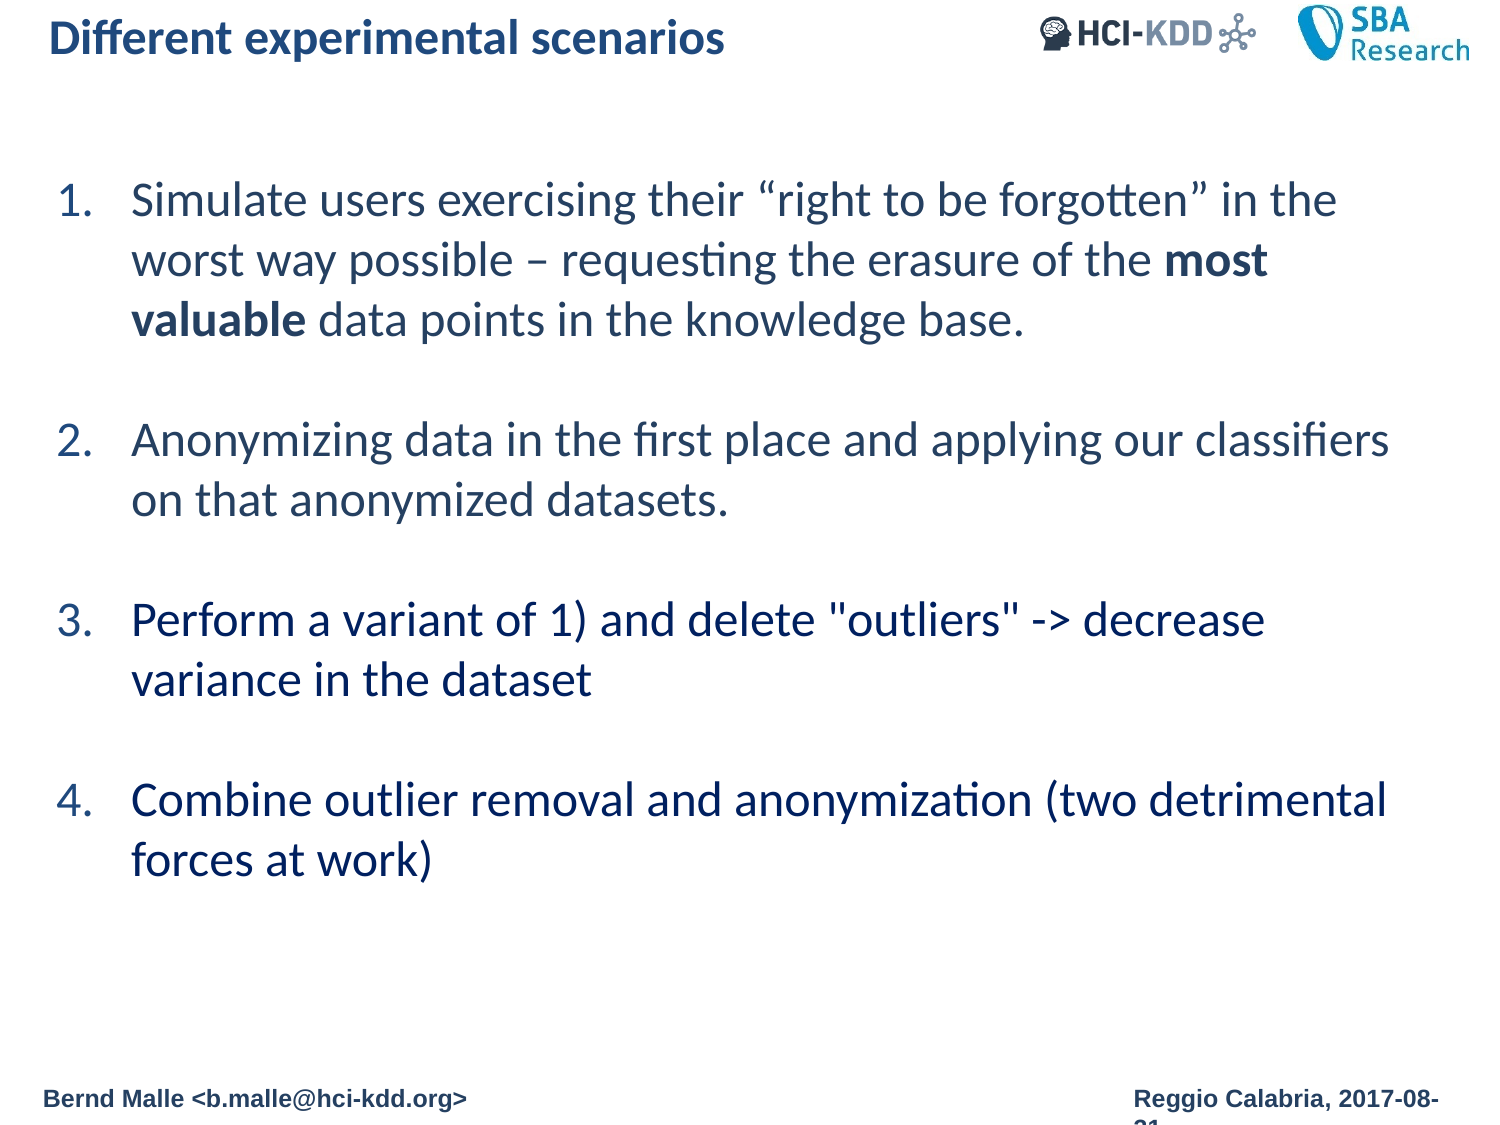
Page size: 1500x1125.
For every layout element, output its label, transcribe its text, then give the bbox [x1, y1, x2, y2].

picture [1040, 0, 1256, 83]
text_box Simulate users exercising their “right to be forgotten” in the worst way possible – requesting the erasure of the most valuable data points in the knowledge base. Anonymizing data in the first place and applying our classifiers on that anonymized datasets. Perform a variant of 1) and delete "outliers" -> decrease variance in the dataset Combine outlier removal and anonymization (two detrimental forces at work) [41, 158, 1426, 986]
title Different experimental scenarios [40, 0, 1042, 71]
picture [1298, 4, 1469, 61]
